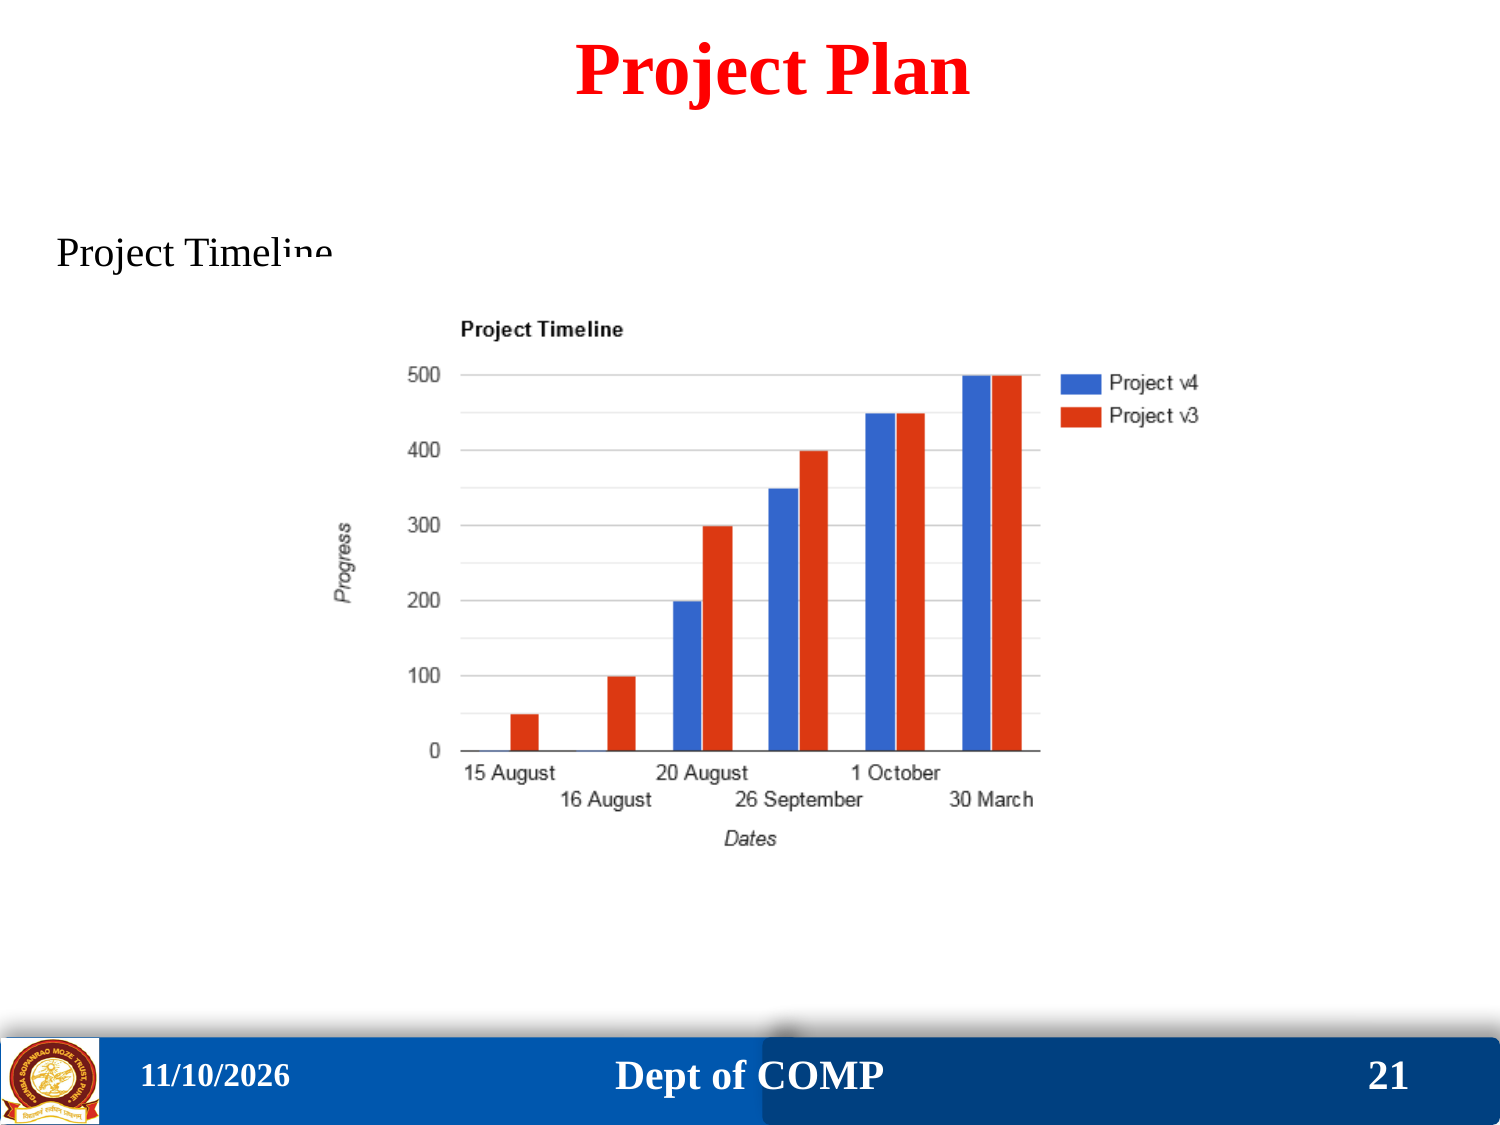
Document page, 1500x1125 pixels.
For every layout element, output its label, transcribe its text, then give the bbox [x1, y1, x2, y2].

title Project Plan [47, 5, 1500, 123]
list Project Timeline [37, 125, 1424, 976]
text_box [101, 1037, 1500, 1125]
picture [281, 257, 1219, 868]
picture [0, 1037, 101, 1125]
